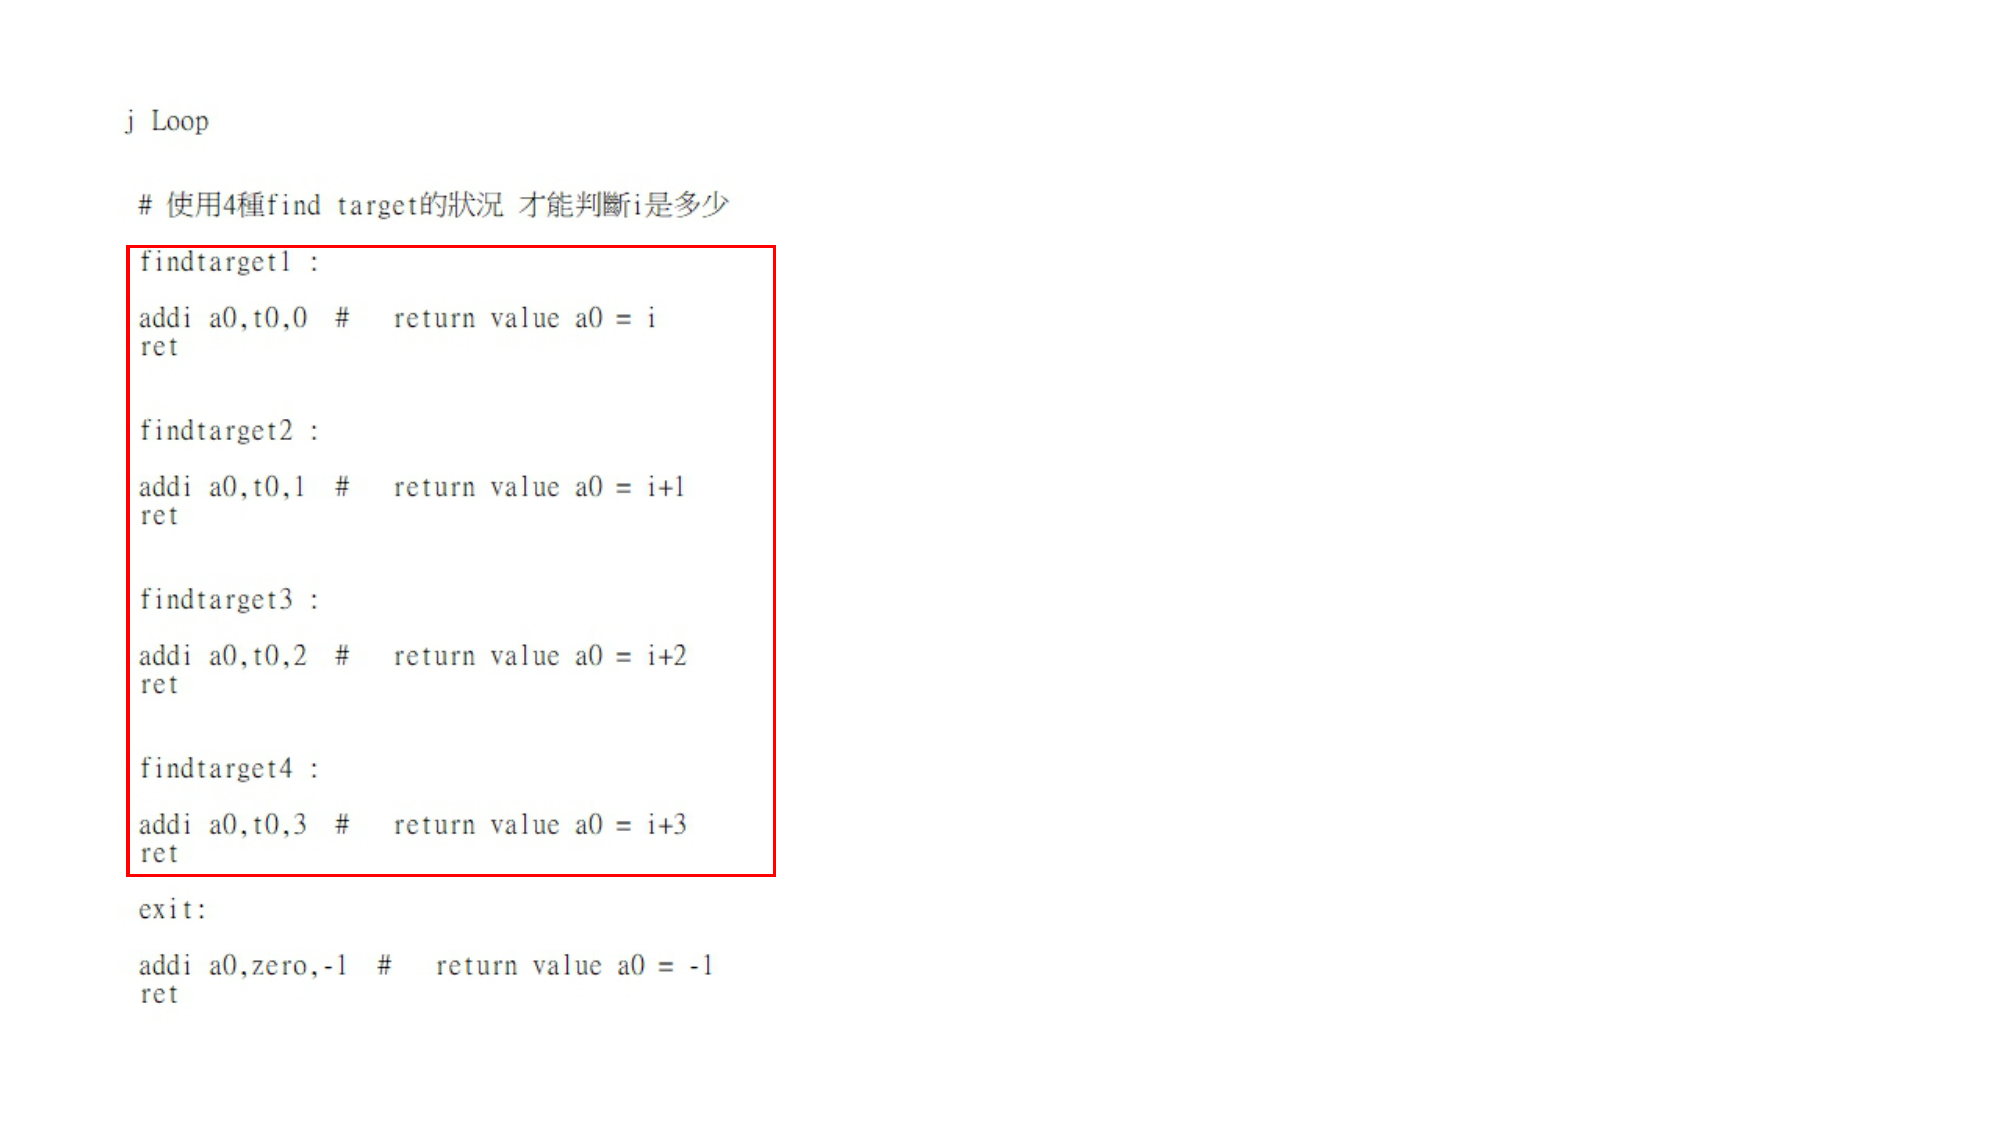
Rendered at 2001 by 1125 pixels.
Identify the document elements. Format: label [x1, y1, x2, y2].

picture [68, 73, 1001, 1028]
